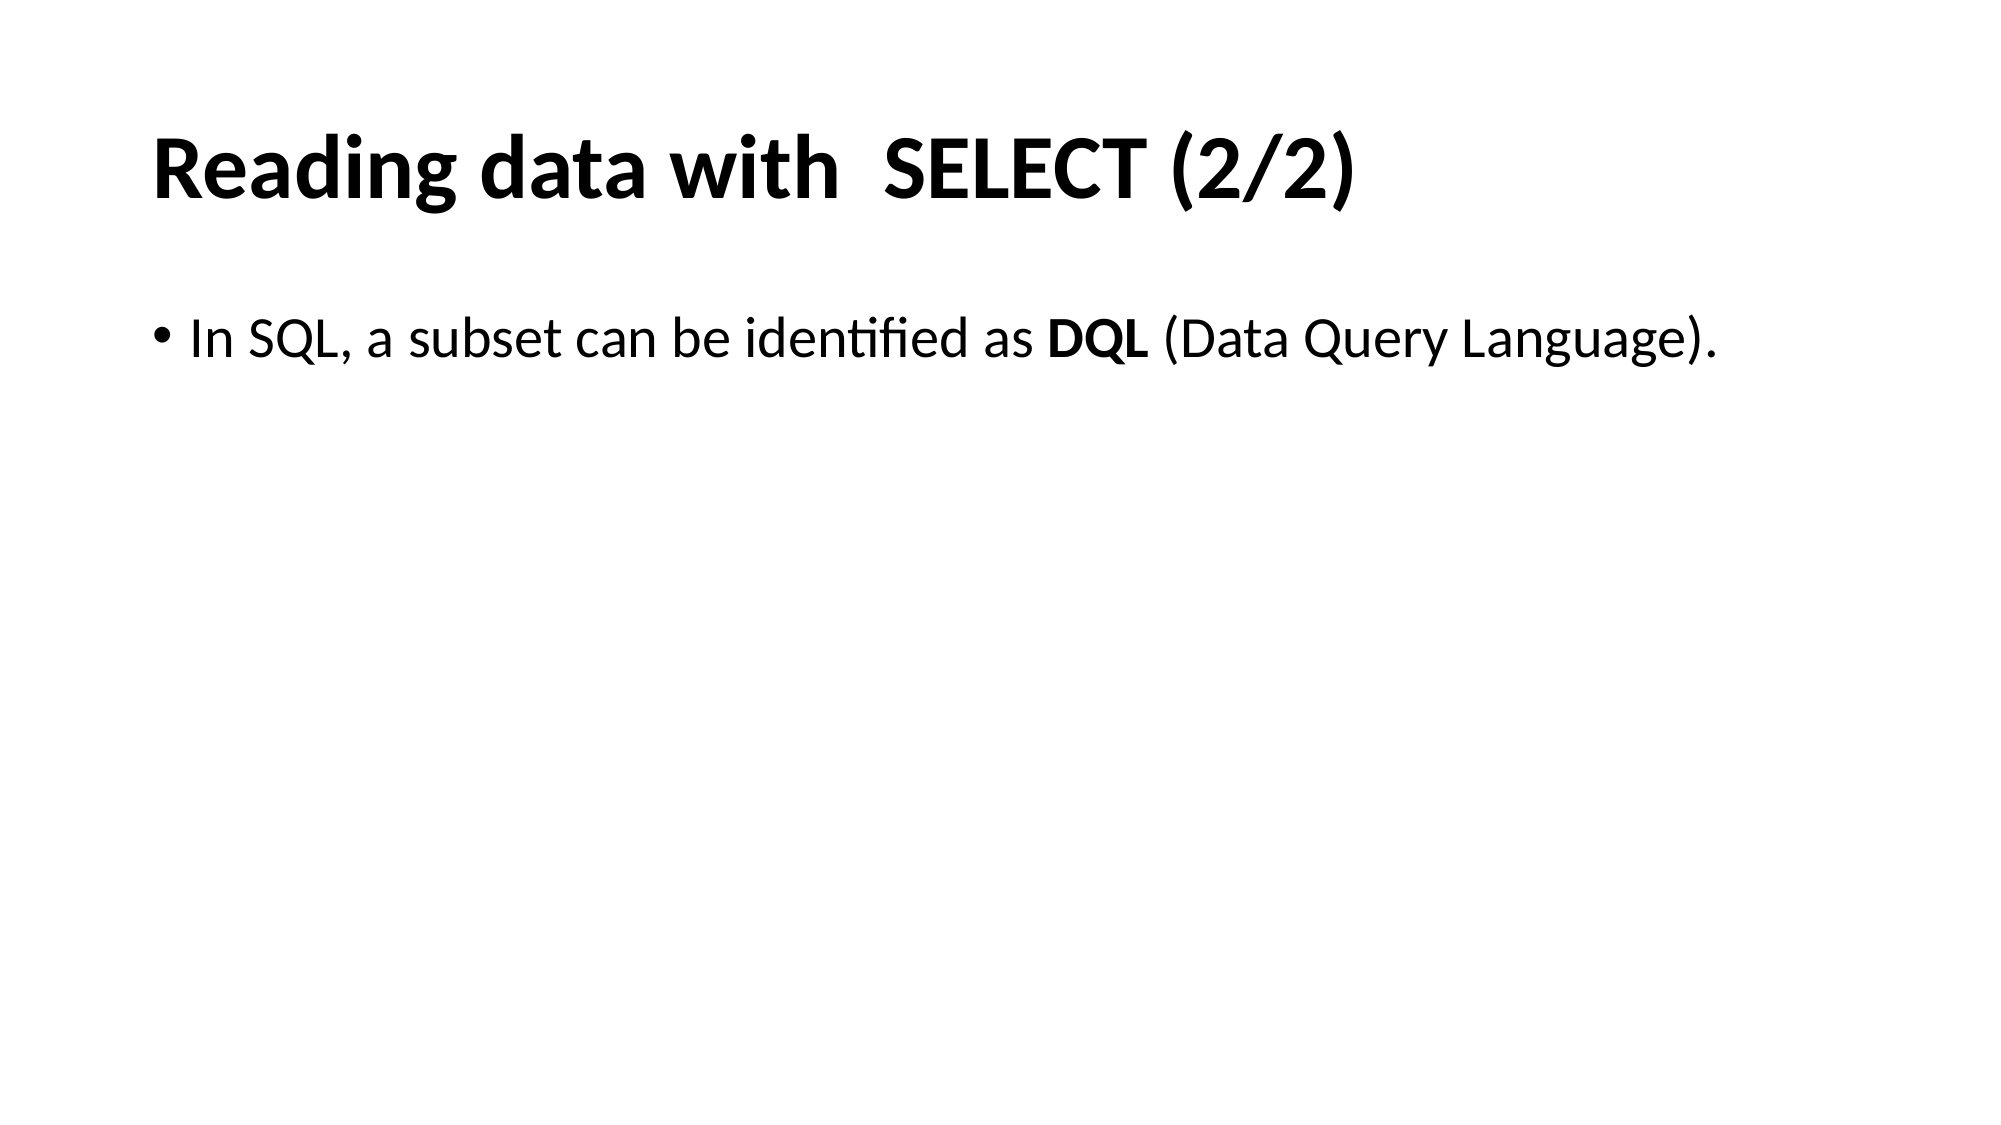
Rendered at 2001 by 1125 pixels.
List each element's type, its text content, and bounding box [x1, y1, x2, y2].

title Reading data with SELECT (2/2) [137, 59, 1863, 278]
list In SQL, a subset can be identified as DQL (Data Query Language). [137, 299, 1863, 1014]
